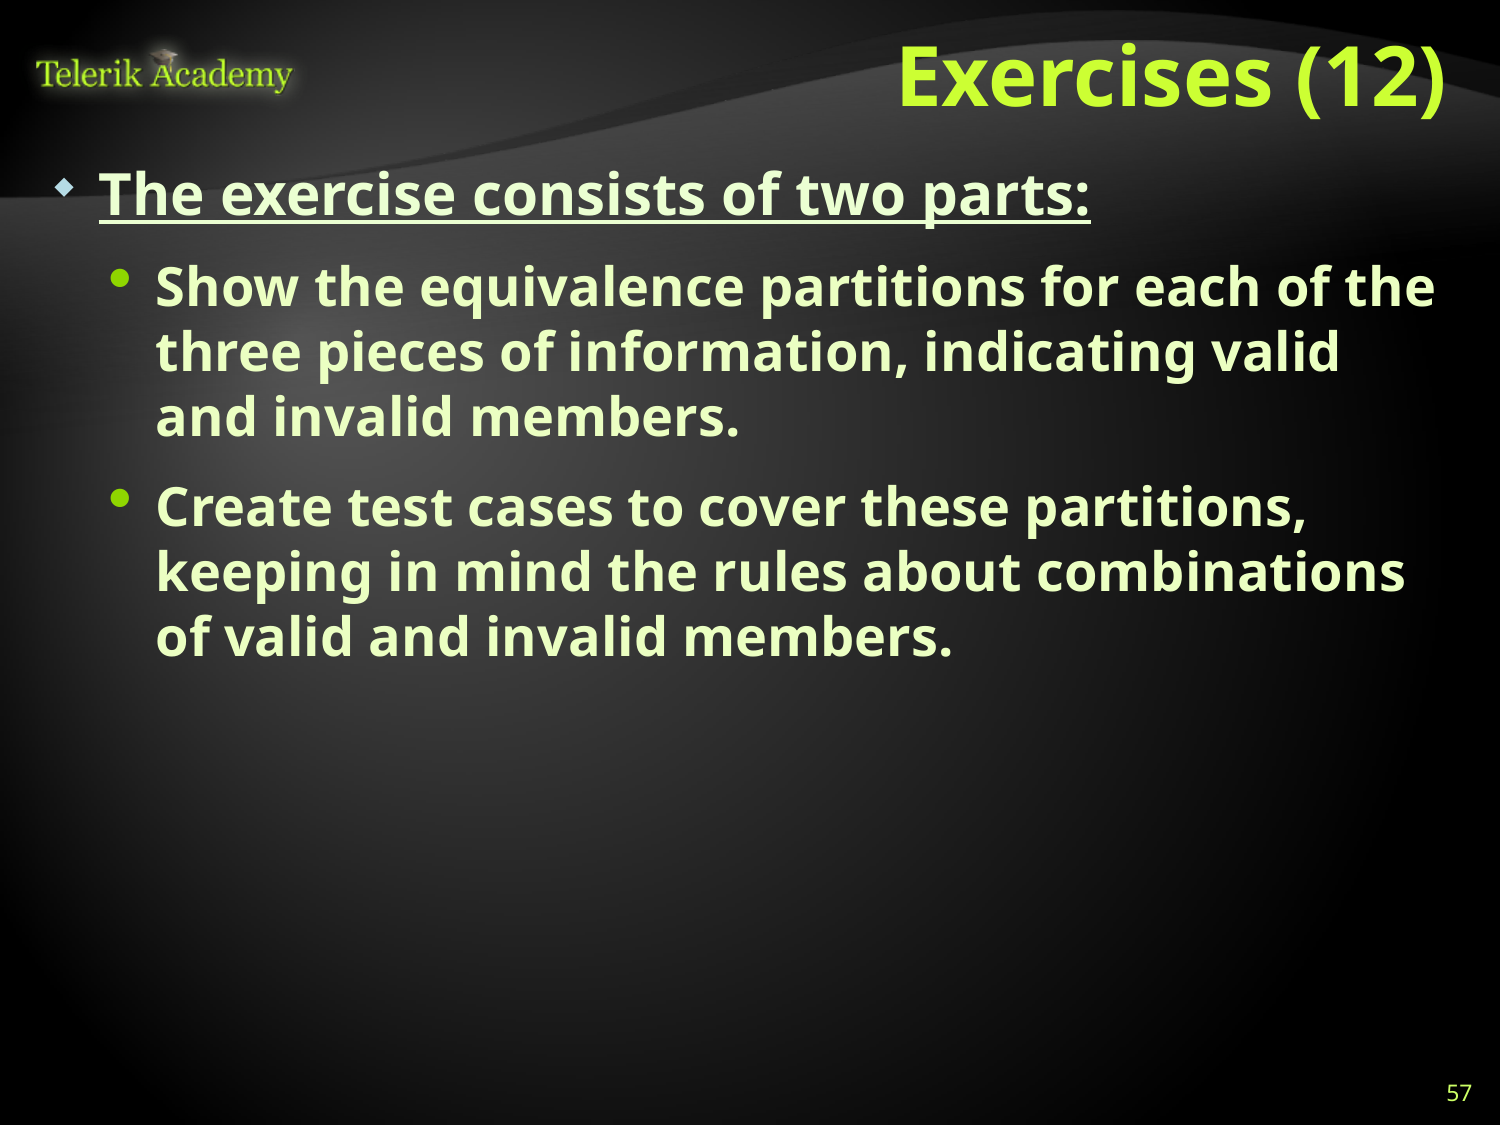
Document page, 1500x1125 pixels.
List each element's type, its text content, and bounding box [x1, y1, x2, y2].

list The exercise consists of two parts: Show the equivalence partitions for each of the three pieces of information, indicating valid and invalid members. Create test cases to cover these partitions, keeping in mind the rules about combinations of valid and invalid members. [37, 149, 1463, 1100]
title Exercises (12) [300, 12, 1463, 149]
picture [0, 0, 1500, 1125]
slide_number 57 [1412, 1074, 1488, 1113]
